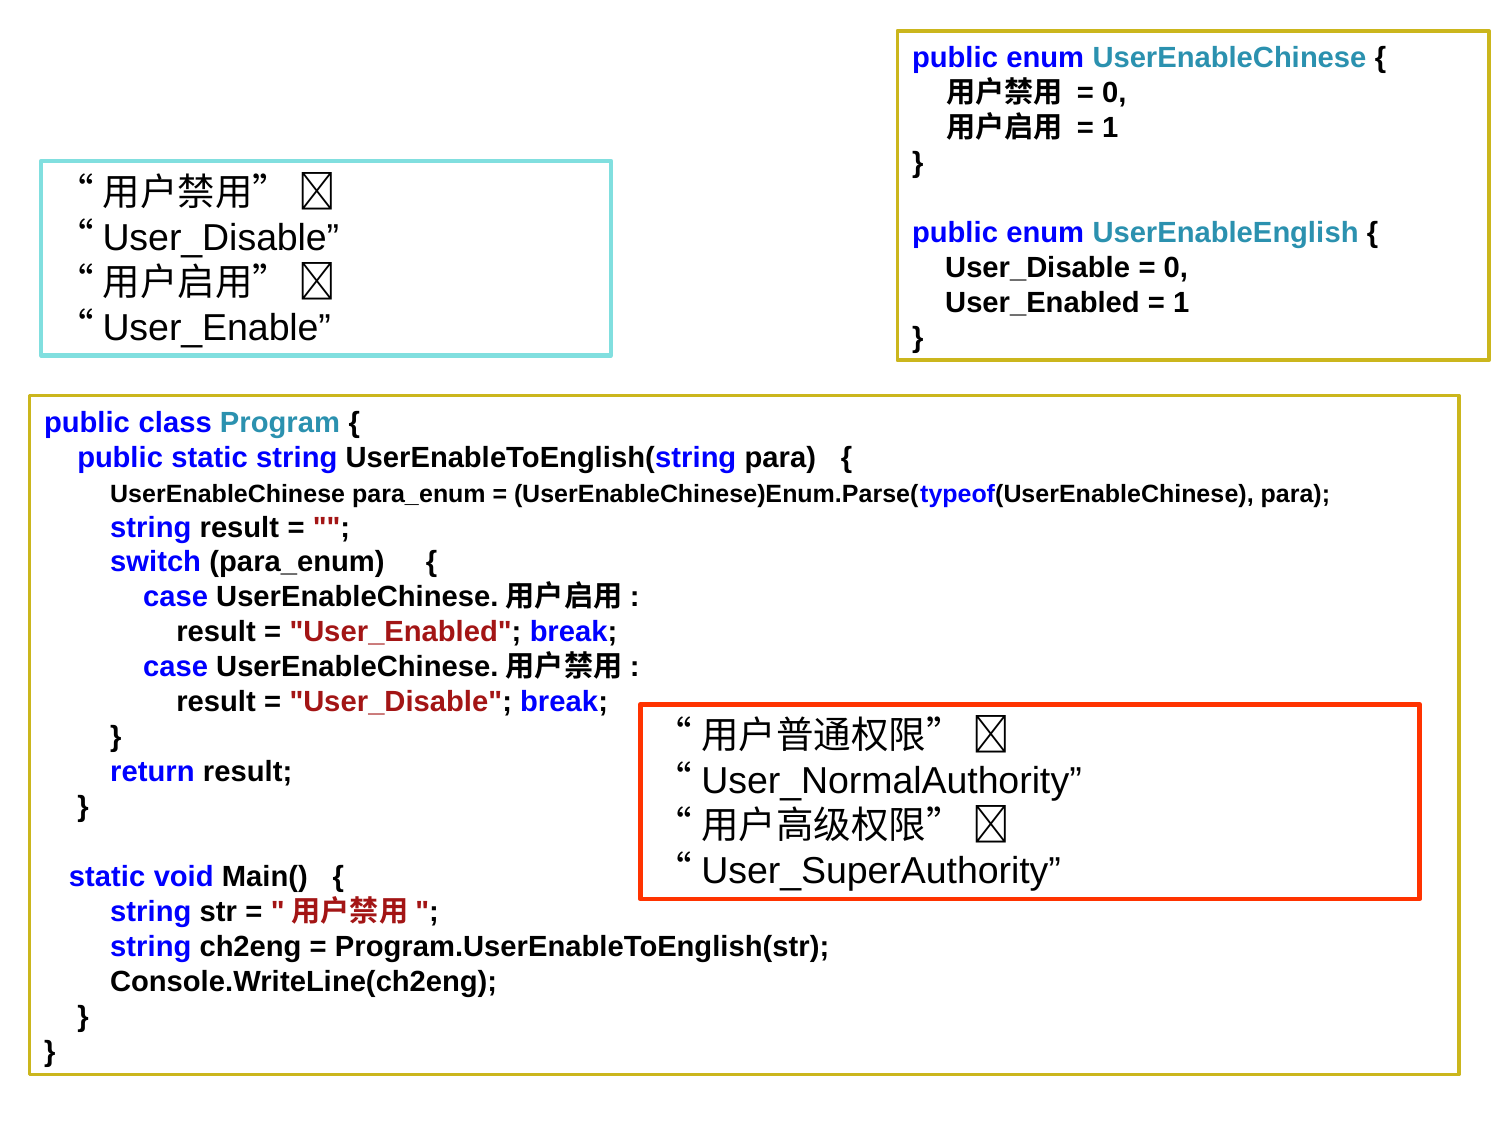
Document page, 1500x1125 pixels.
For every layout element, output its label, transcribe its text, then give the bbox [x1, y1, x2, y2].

text_box public enum UserEnableChinese { 用户禁用 = 0, 用户启用 = 1 } public enum UserEnableEnglish { User_Disable = 0, User_Enabled = 1 } [897, 30, 1489, 361]
text_box “用户普通权限”  “User_NormalAuthority” “用户高级权限”  “User_SuperAuthority” [640, 704, 1420, 899]
text_box public class Program { public static string UserEnableToEnglish(string para) { UserEnableChinese para_enum = (UserEnableChinese)Enum.Parse(typeof(UserEnableChinese), para); string result = ""; switch (para_enum) { case UserEnableChinese.用户启用: result = "User_Enabled"; break; case UserEnableChinese.用户禁用: result = "User_Disable"; break; } return result; } static void Main() { string str = "用户禁用"; string ch2eng = Program.UserEnableToEnglish(str); Console.WriteLine(ch2eng); } } [29, 395, 1459, 1075]
text_box “用户禁用”  “User_Disable” “用户启用”  “User_Enable” [41, 160, 611, 356]
